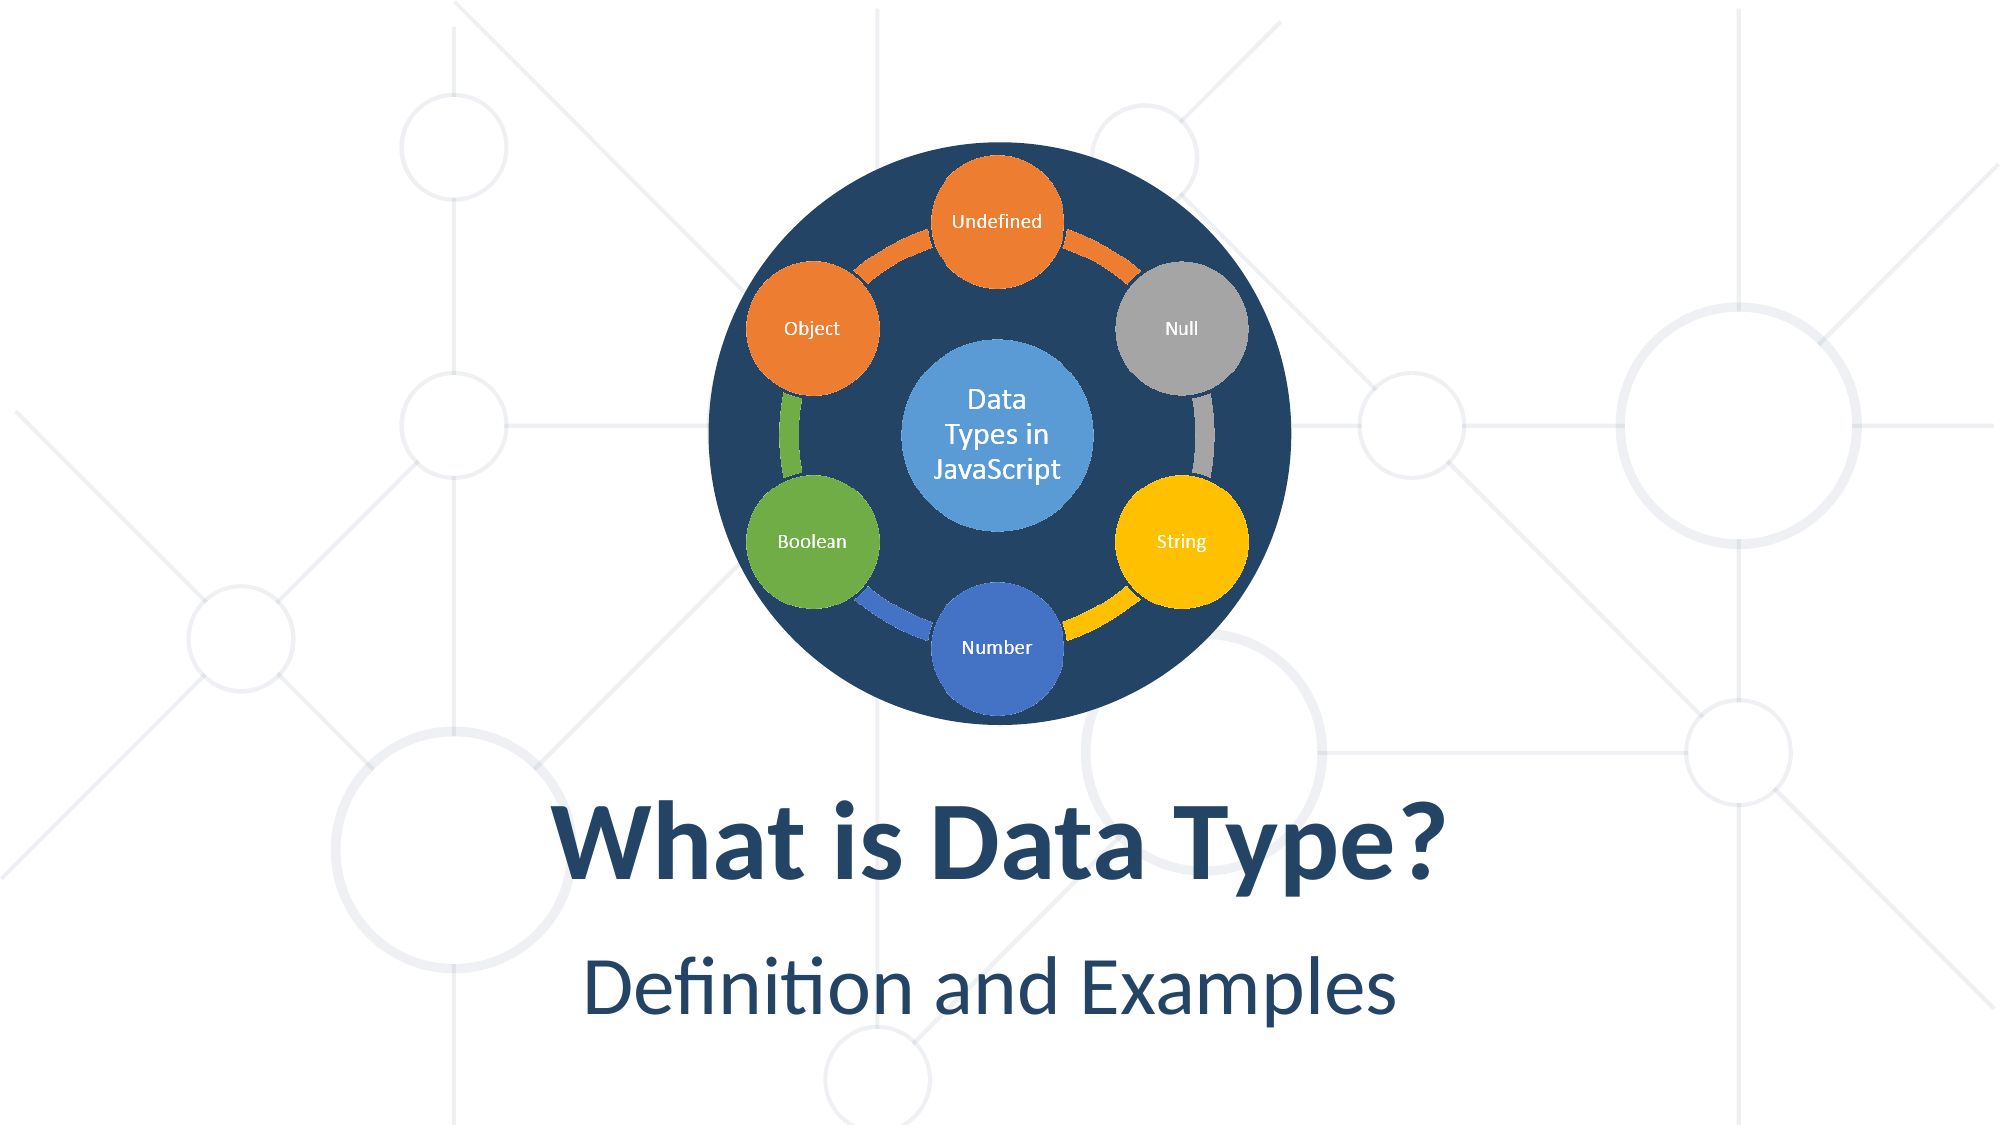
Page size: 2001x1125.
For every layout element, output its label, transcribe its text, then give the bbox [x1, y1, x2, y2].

title What is Data Type? [100, 771, 1900, 898]
subtitle Definition and Examples [100, 916, 1900, 1043]
picture [711, 140, 1297, 722]
